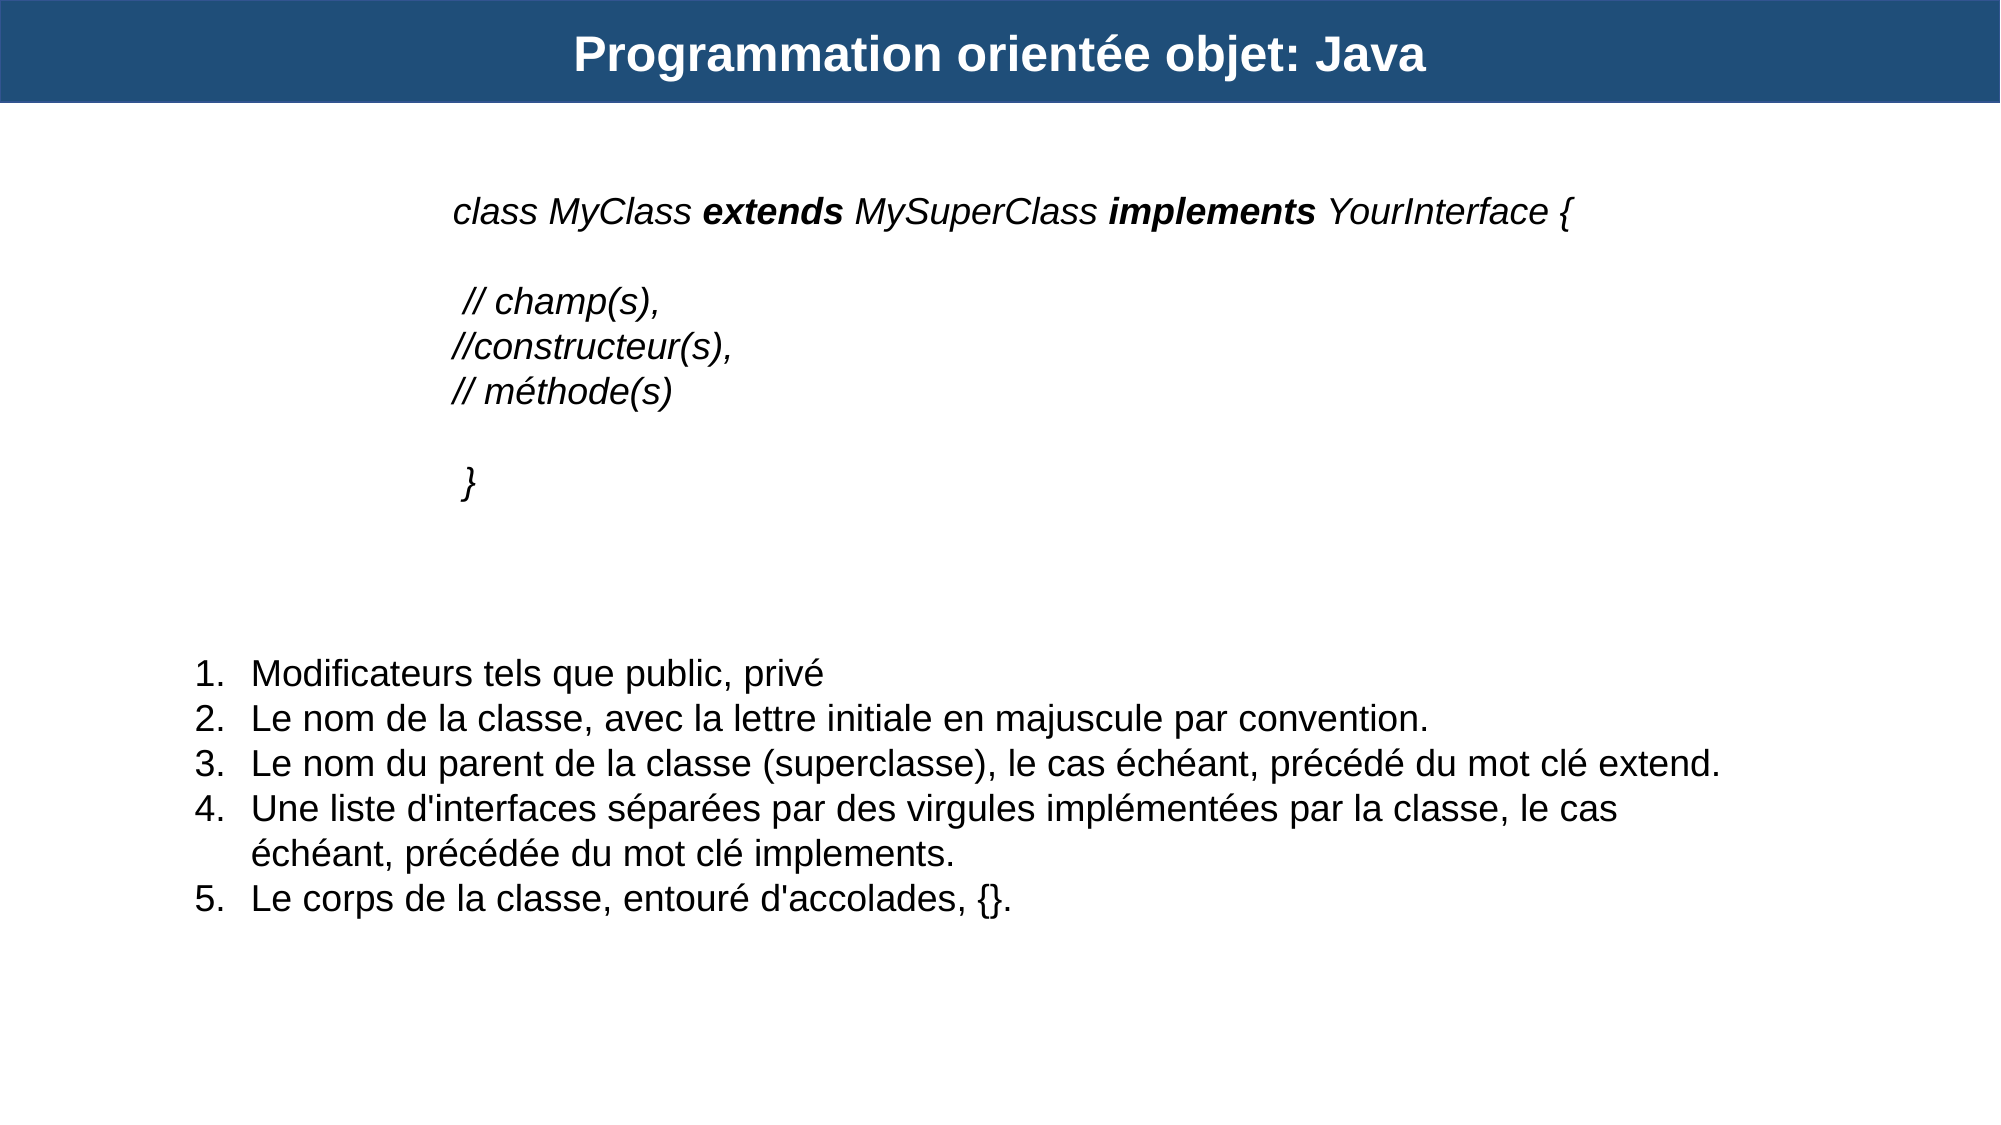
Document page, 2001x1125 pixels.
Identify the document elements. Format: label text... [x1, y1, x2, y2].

text_box class MyClass extends MySuperClass implements YourInterface { // champ(s), //constructeur(s), // méthode(s) } [438, 179, 1635, 510]
text_box Modificateurs tels que public, privé Le nom de la classe, avec la lettre initiale en majuscule par convention. Le nom du parent de la classe (superclasse), le cas échéant, précédé du mot clé extend. Une liste d'interfaces séparées par des virgules implémentées par la classe, le cas échéant, précédée du mot clé implements. Le corps de la classe, entouré d'accolades, {}. [179, 641, 1743, 927]
text_box Programmation orientée objet: Java [0, 0, 2000, 103]
